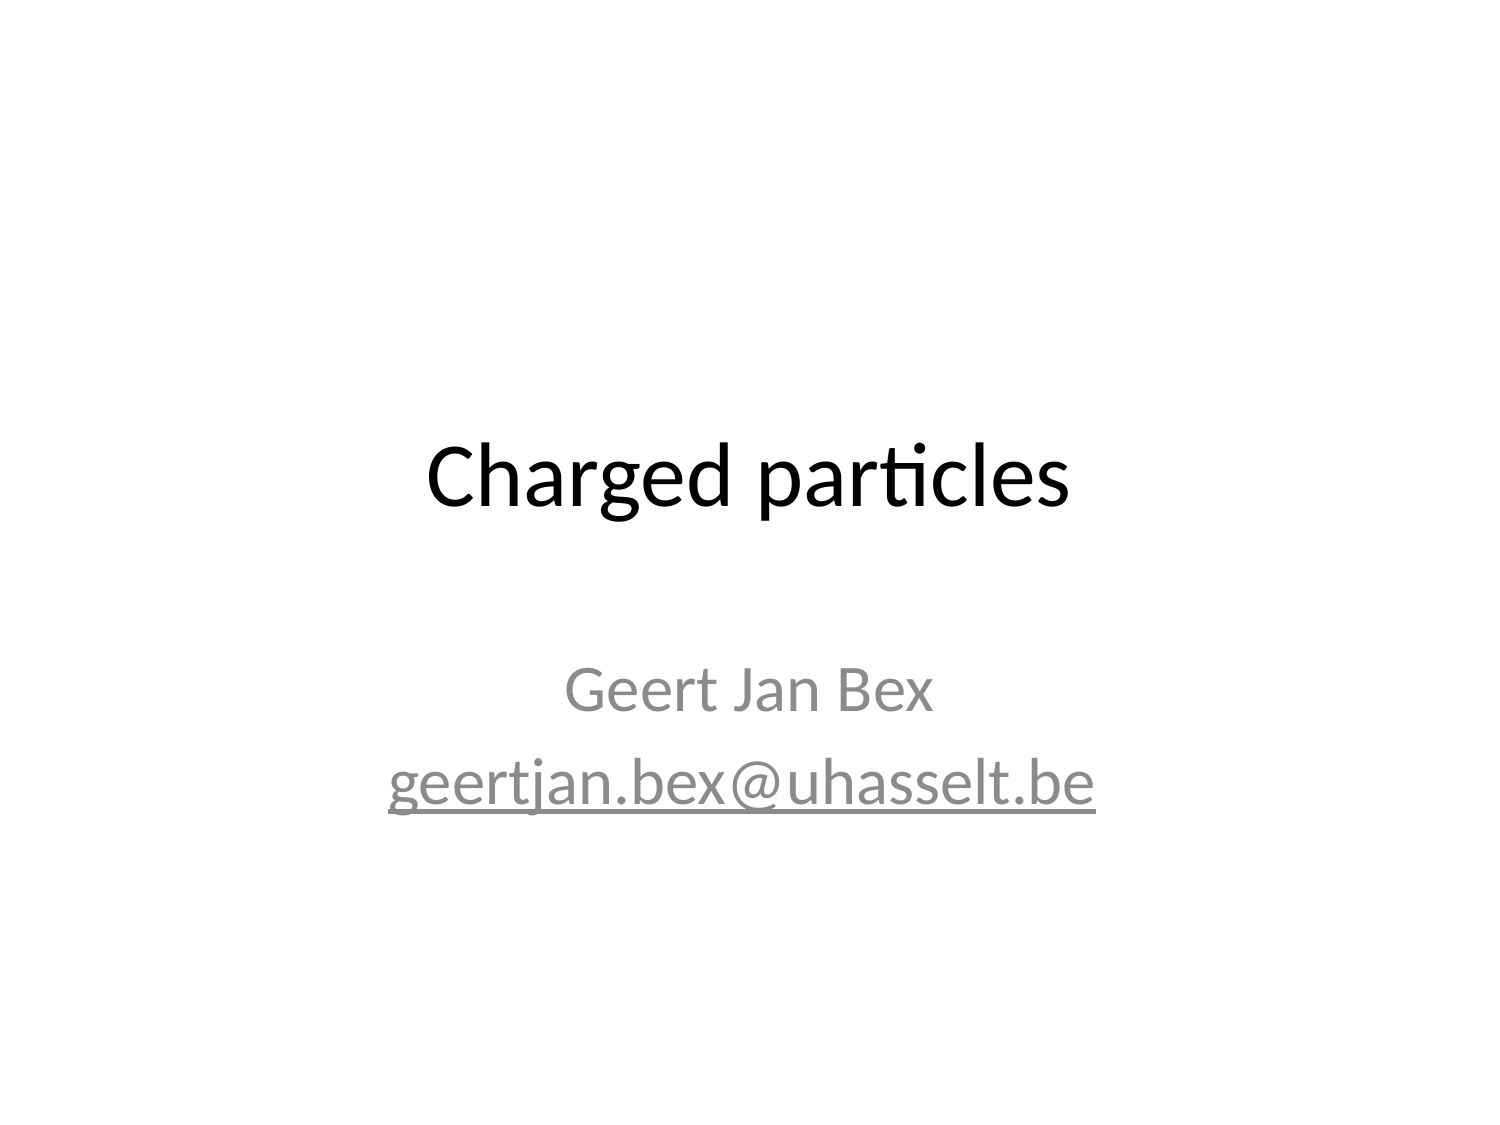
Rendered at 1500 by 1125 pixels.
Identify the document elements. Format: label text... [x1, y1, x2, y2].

title Charged particles [112, 349, 1388, 591]
subtitle Geert Jan Bex geertjan.bex@uhasselt.be [225, 637, 1275, 925]
